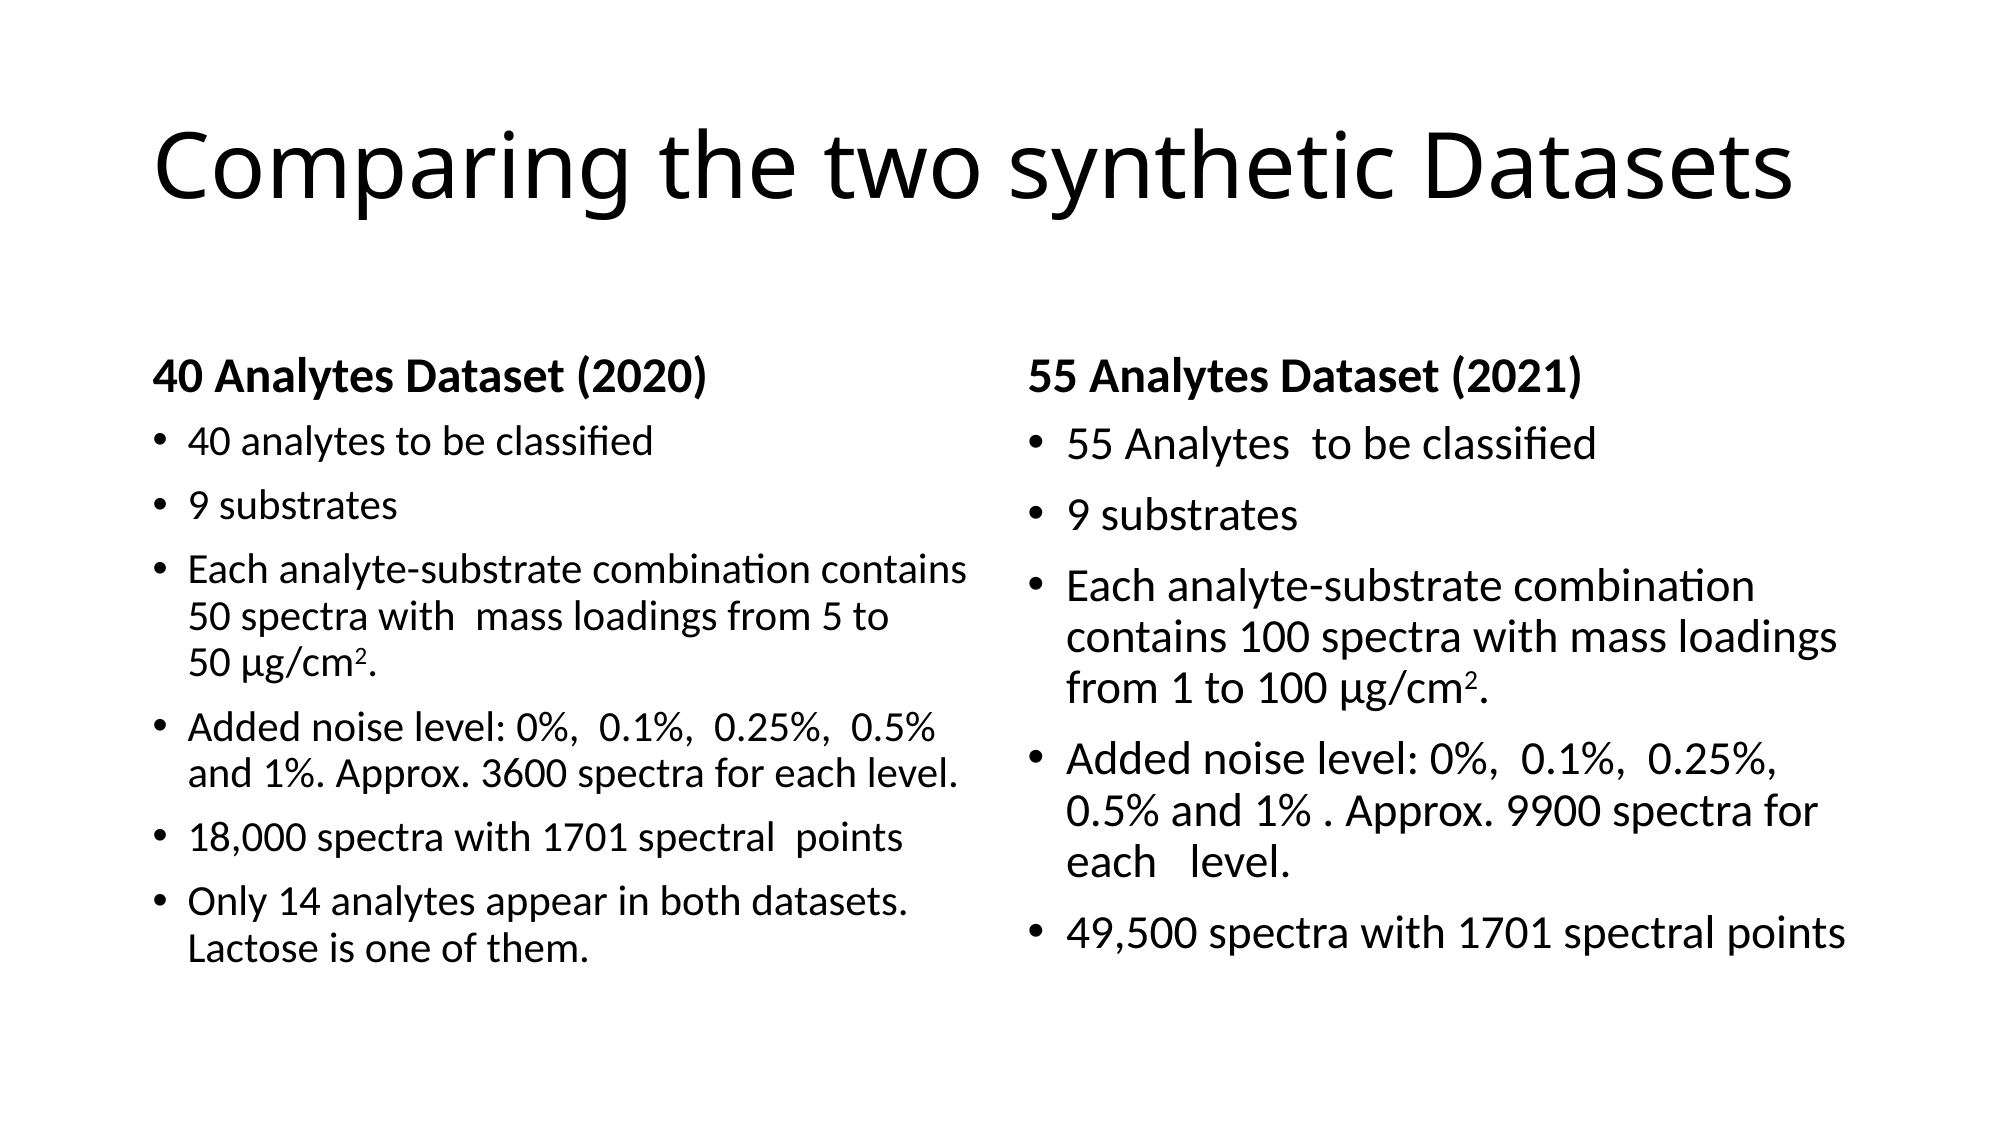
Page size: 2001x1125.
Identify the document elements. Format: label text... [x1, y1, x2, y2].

list 55 Analytes Dataset (2021) [1012, 275, 1863, 410]
list 40 analytes to be classified 9 substrates Each analyte-substrate combination contains 50 spectra with mass loadings from 5 to 50 µg/cm2. Added noise level: 0%, 0.1%, 0.25%, 0.5% and 1%. Approx. 3600 spectra for each level. 18,000 spectra with 1701 spectral points Only 14 analytes appear in both datasets. Lactose is one of them. [137, 410, 984, 1016]
title Comparing the two synthetic Datasets [137, 59, 1863, 278]
list 55 Analytes to be classified 9 substrates Each analyte-substrate combination contains 100 spectra with mass loadings from 1 to 100 µg/cm2. Added noise level: 0%, 0.1%, 0.25%, 0.5% and 1% . Approx. 9900 spectra for each level. 49,500 spectra with 1701 spectral points [1012, 410, 1863, 1016]
list 40 Analytes Dataset (2020) [137, 275, 984, 410]
